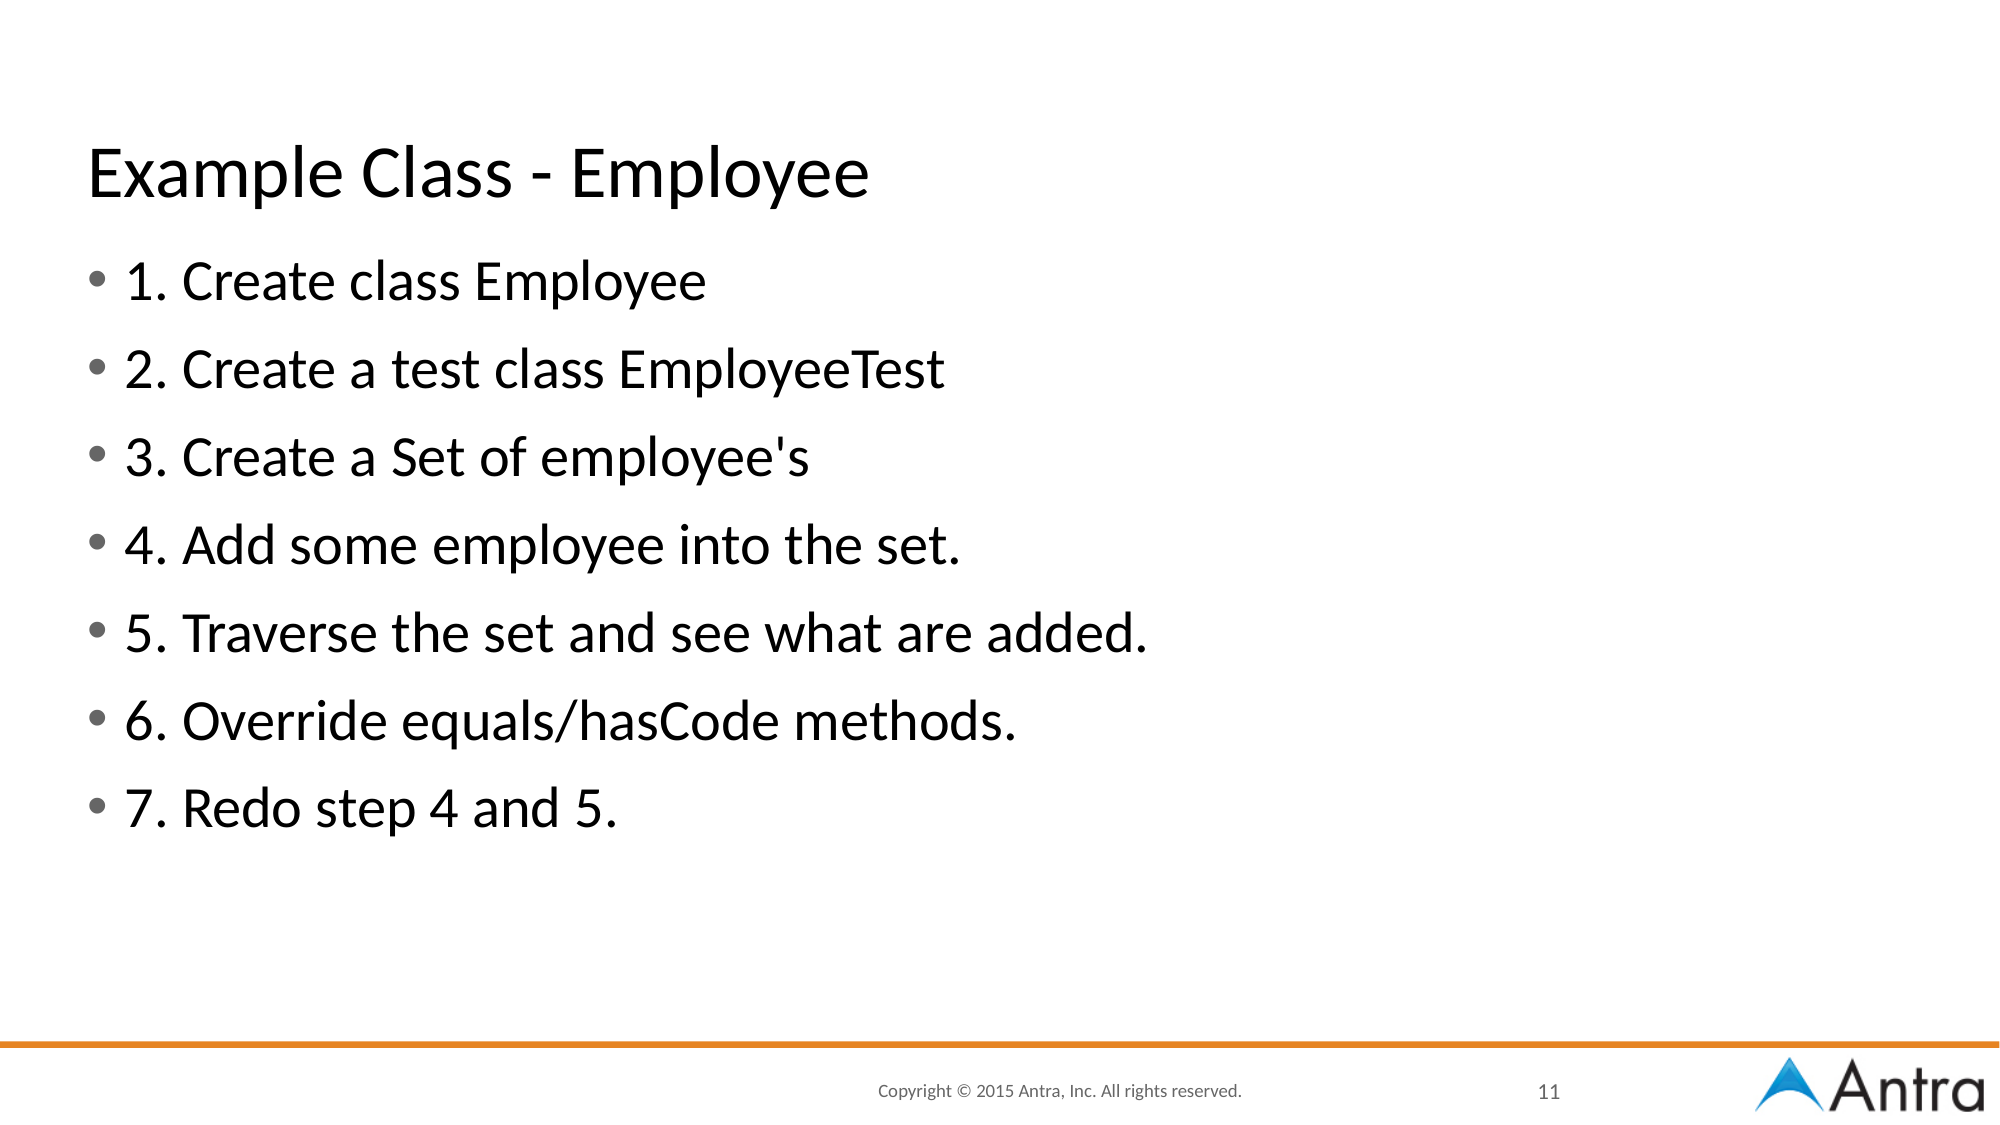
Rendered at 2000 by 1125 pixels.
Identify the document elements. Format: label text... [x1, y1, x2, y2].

slide_number 11 [1498, 1075, 1561, 1106]
picture [1744, 1048, 1994, 1122]
title Example Class - Employee [87, 66, 1913, 213]
list 1. Create class Employee 2. Create a test class EmployeeTest 3. Create a Set of employee's 4. Add some employee into the set. 5. Traverse the set and see what are added. 6. Override equals/hasCode methods. 7. Redo step 4 and 5. [87, 249, 1913, 975]
